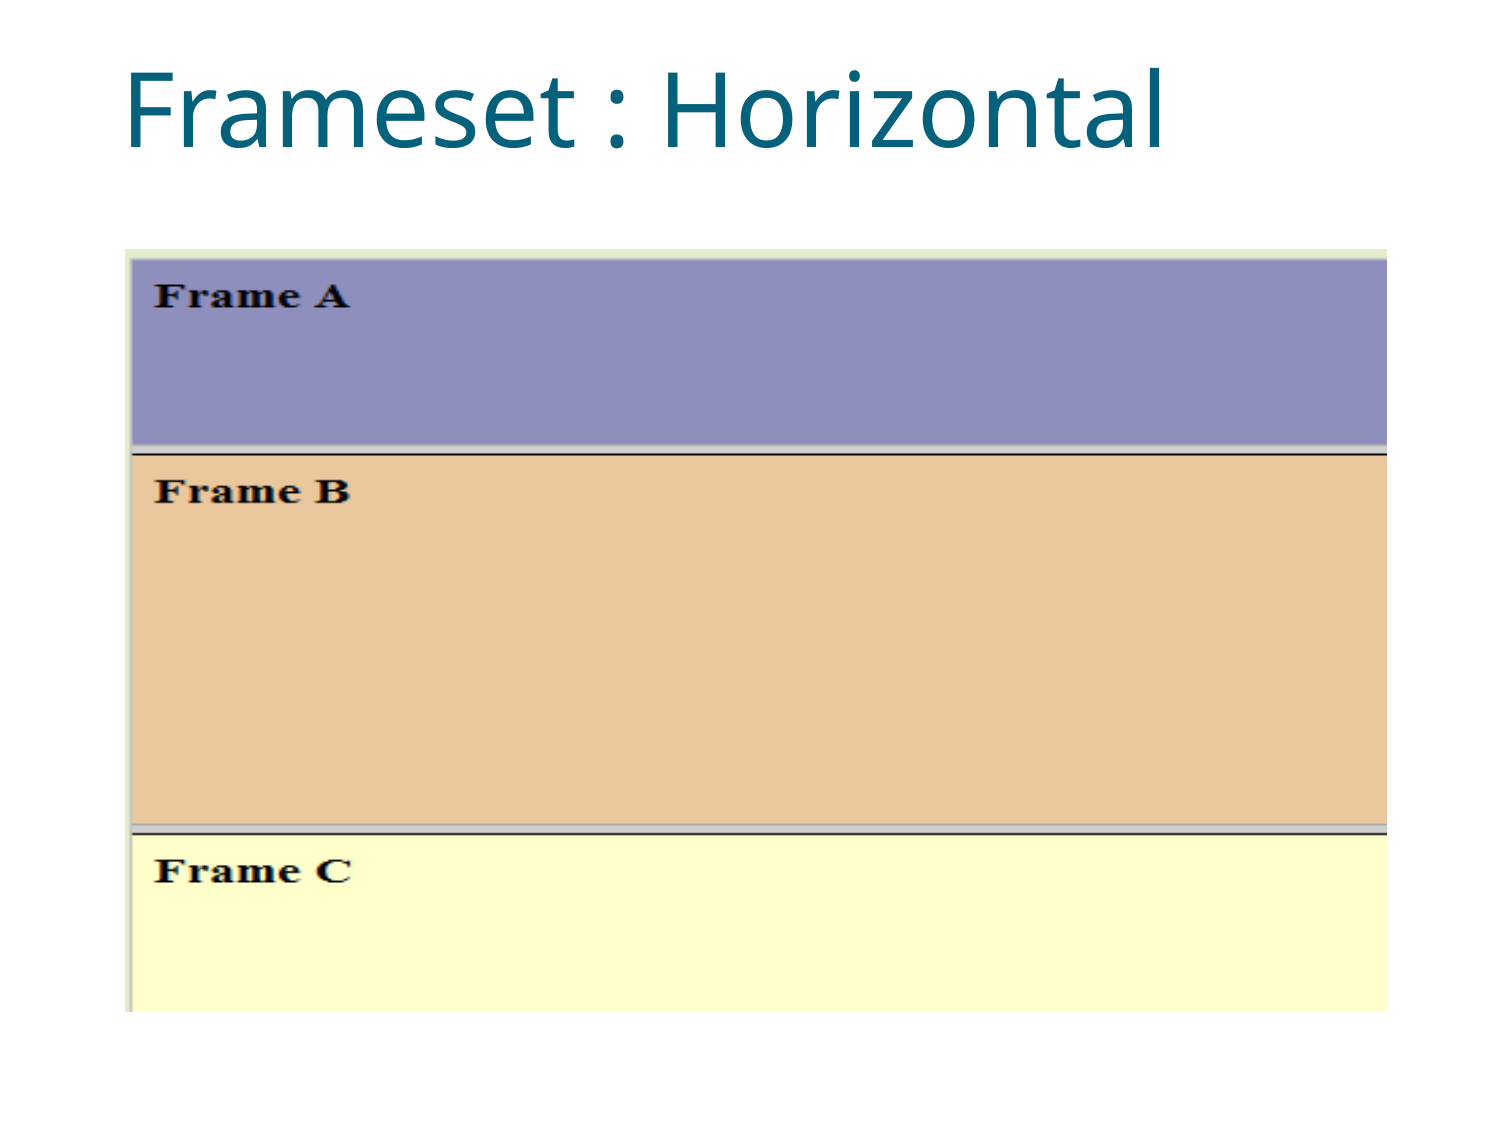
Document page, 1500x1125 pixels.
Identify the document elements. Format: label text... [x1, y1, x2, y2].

text_box Frameset : Horizontal [106, 35, 1255, 176]
picture [124, 249, 1387, 1012]
text_box [75, 23, 1424, 177]
